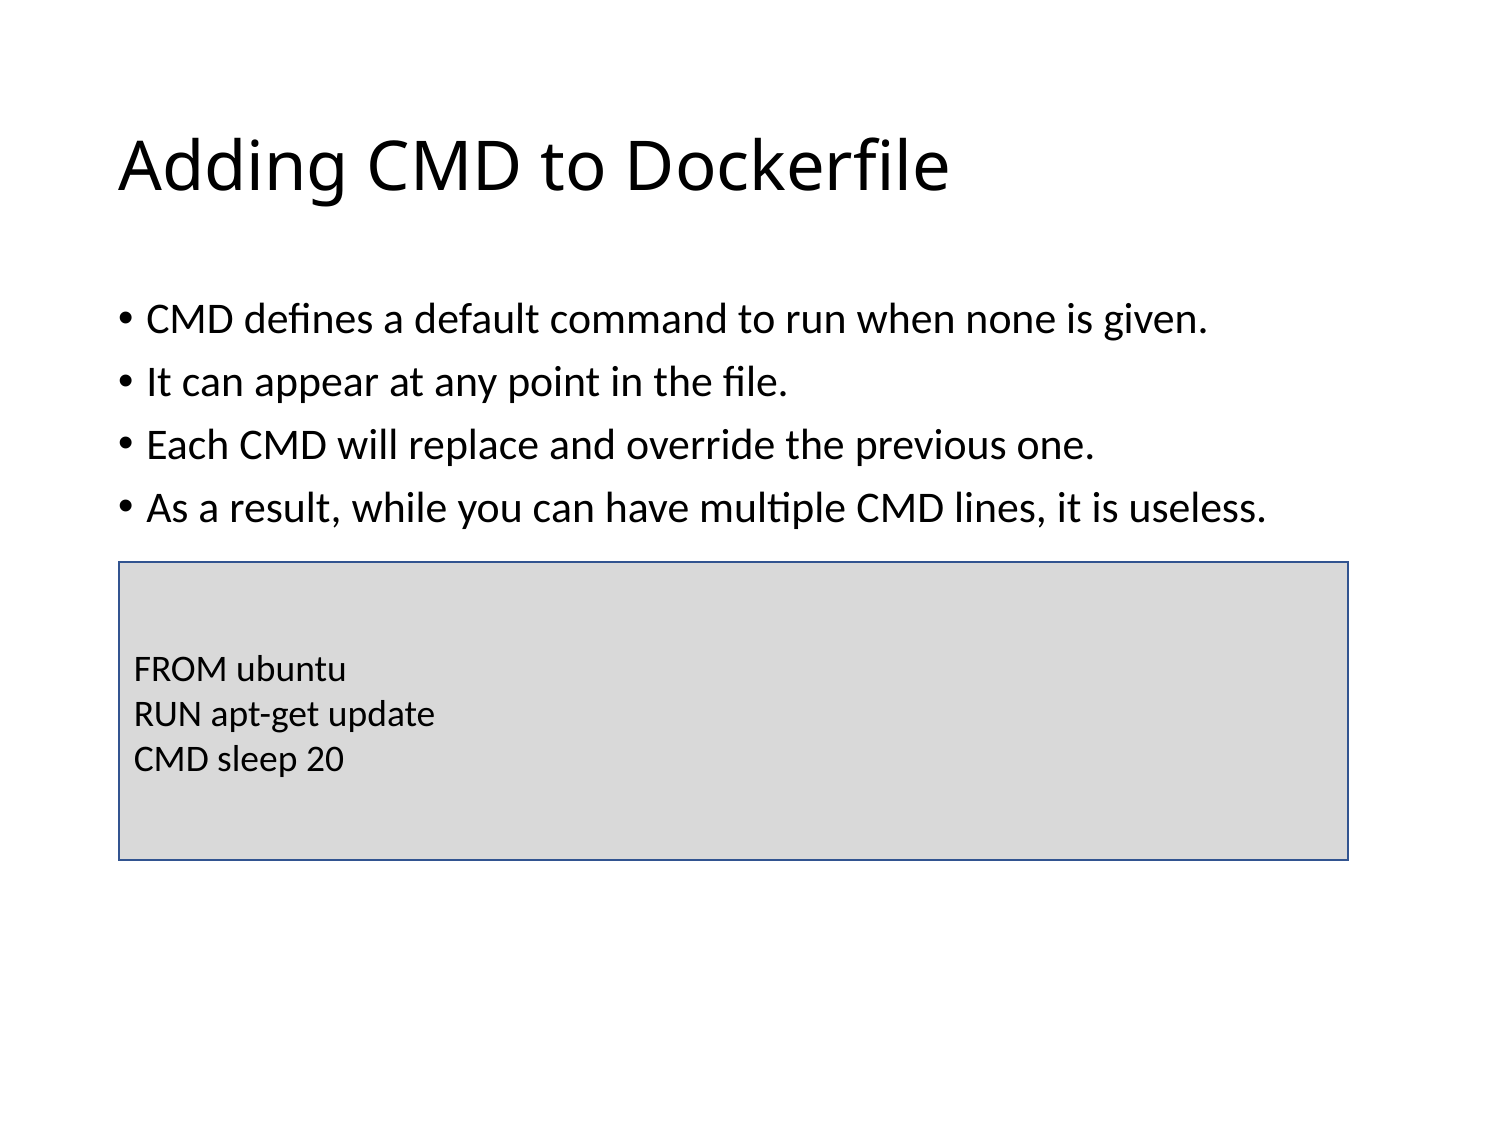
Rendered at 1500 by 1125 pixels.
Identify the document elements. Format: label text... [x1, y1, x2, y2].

text_box FROM ubuntu RUN apt-get update CMD sleep 20 [118, 561, 1349, 861]
title Adding CMD to Dockerfile [103, 59, 1397, 278]
list CMD defines a default command to run when none is given. It can appear at any point in the file. Each CMD will replace and override the previous one. As a result, while you can have multiple CMD lines, it is useless. [103, 288, 1397, 1003]
